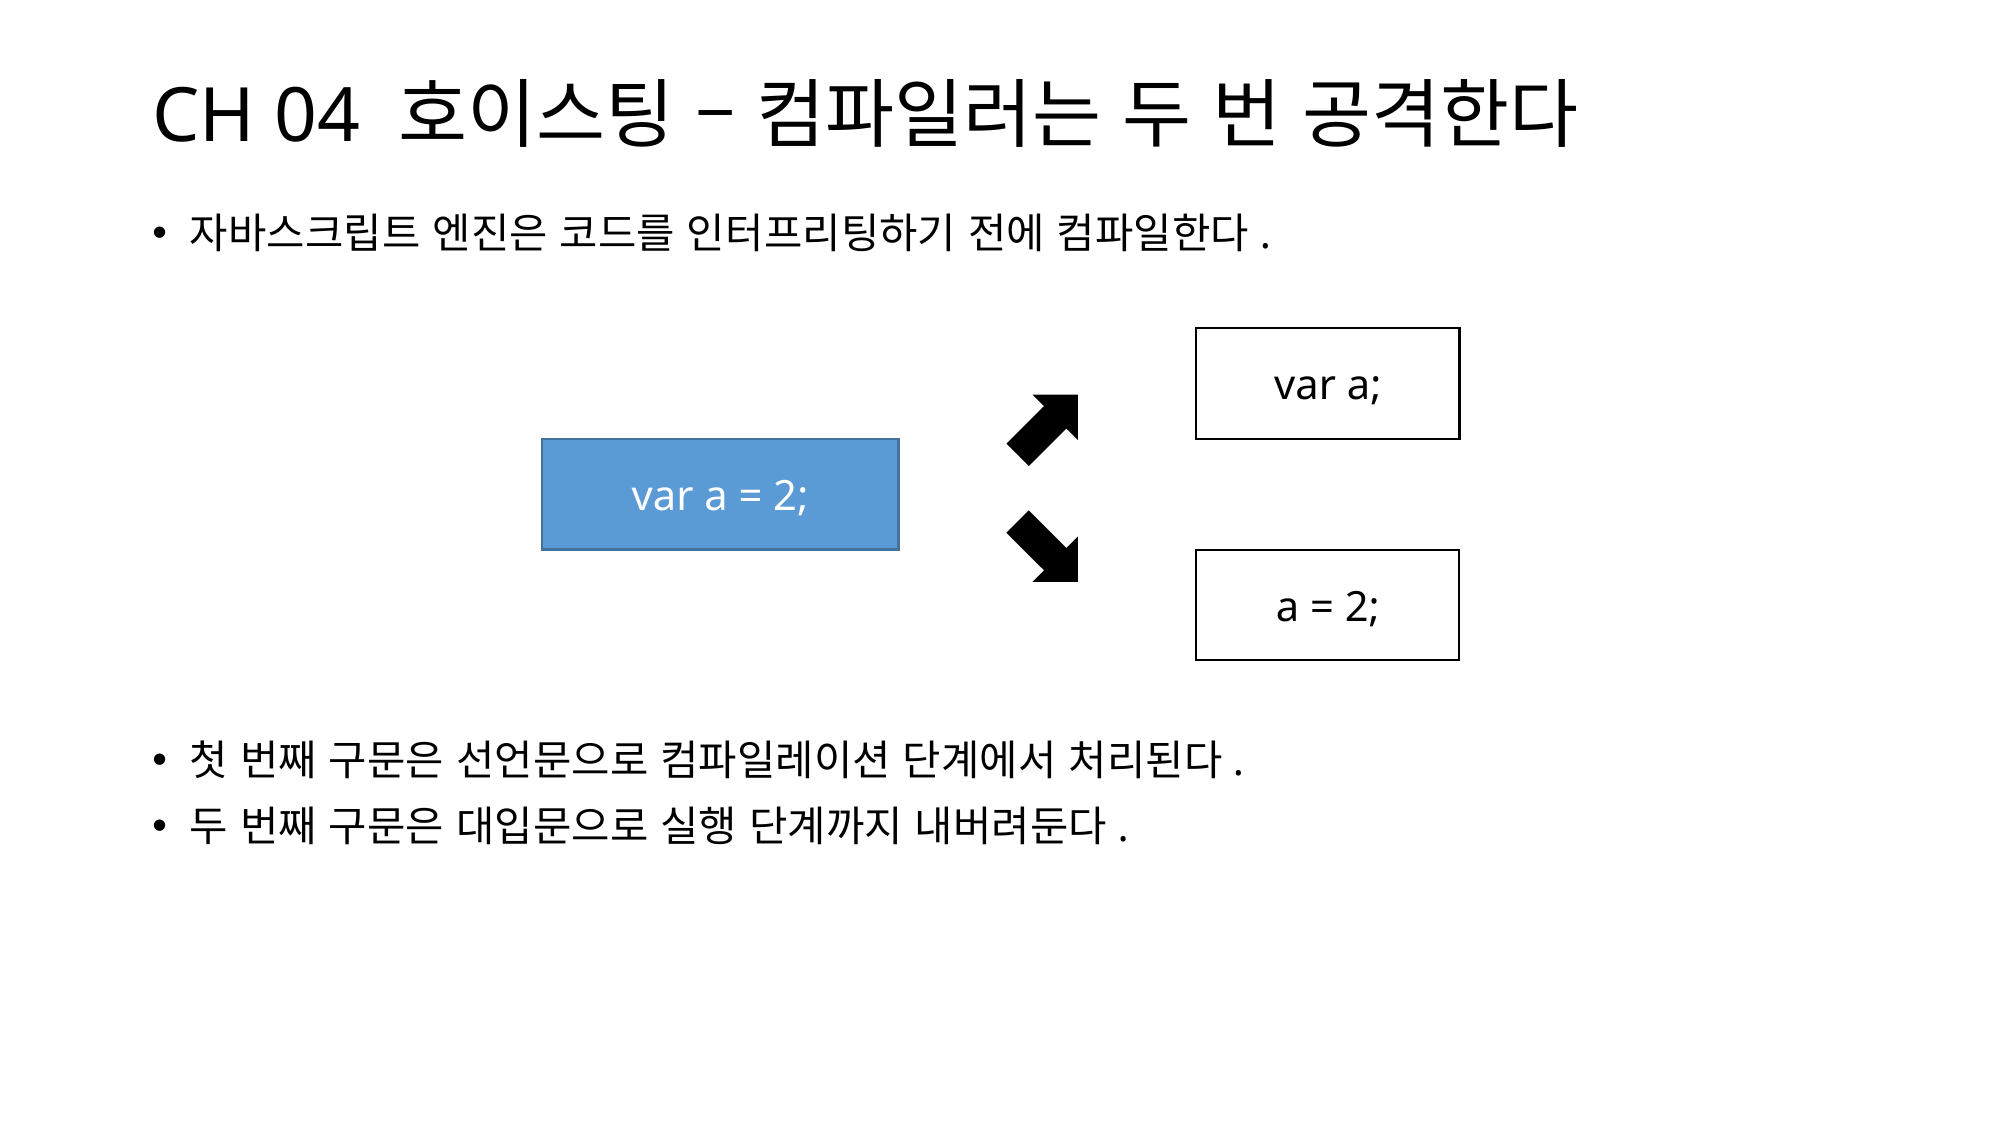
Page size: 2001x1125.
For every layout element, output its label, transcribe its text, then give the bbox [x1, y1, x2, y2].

list 자바스크립트 엔진은 코드를 인터프리팅하기 전에 컴파일한다. 첫 번째 구문은 선언문으로 컴파일레이션 단계에서 처리된다. 두 번째 구문은 대입문으로 실행 단계까지 내버려둔다. [137, 204, 1863, 1022]
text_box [541, 327, 1460, 661]
title CH 04 호이스팅 – 컴파일러는 두 번 공격한다 [137, 59, 1863, 175]
